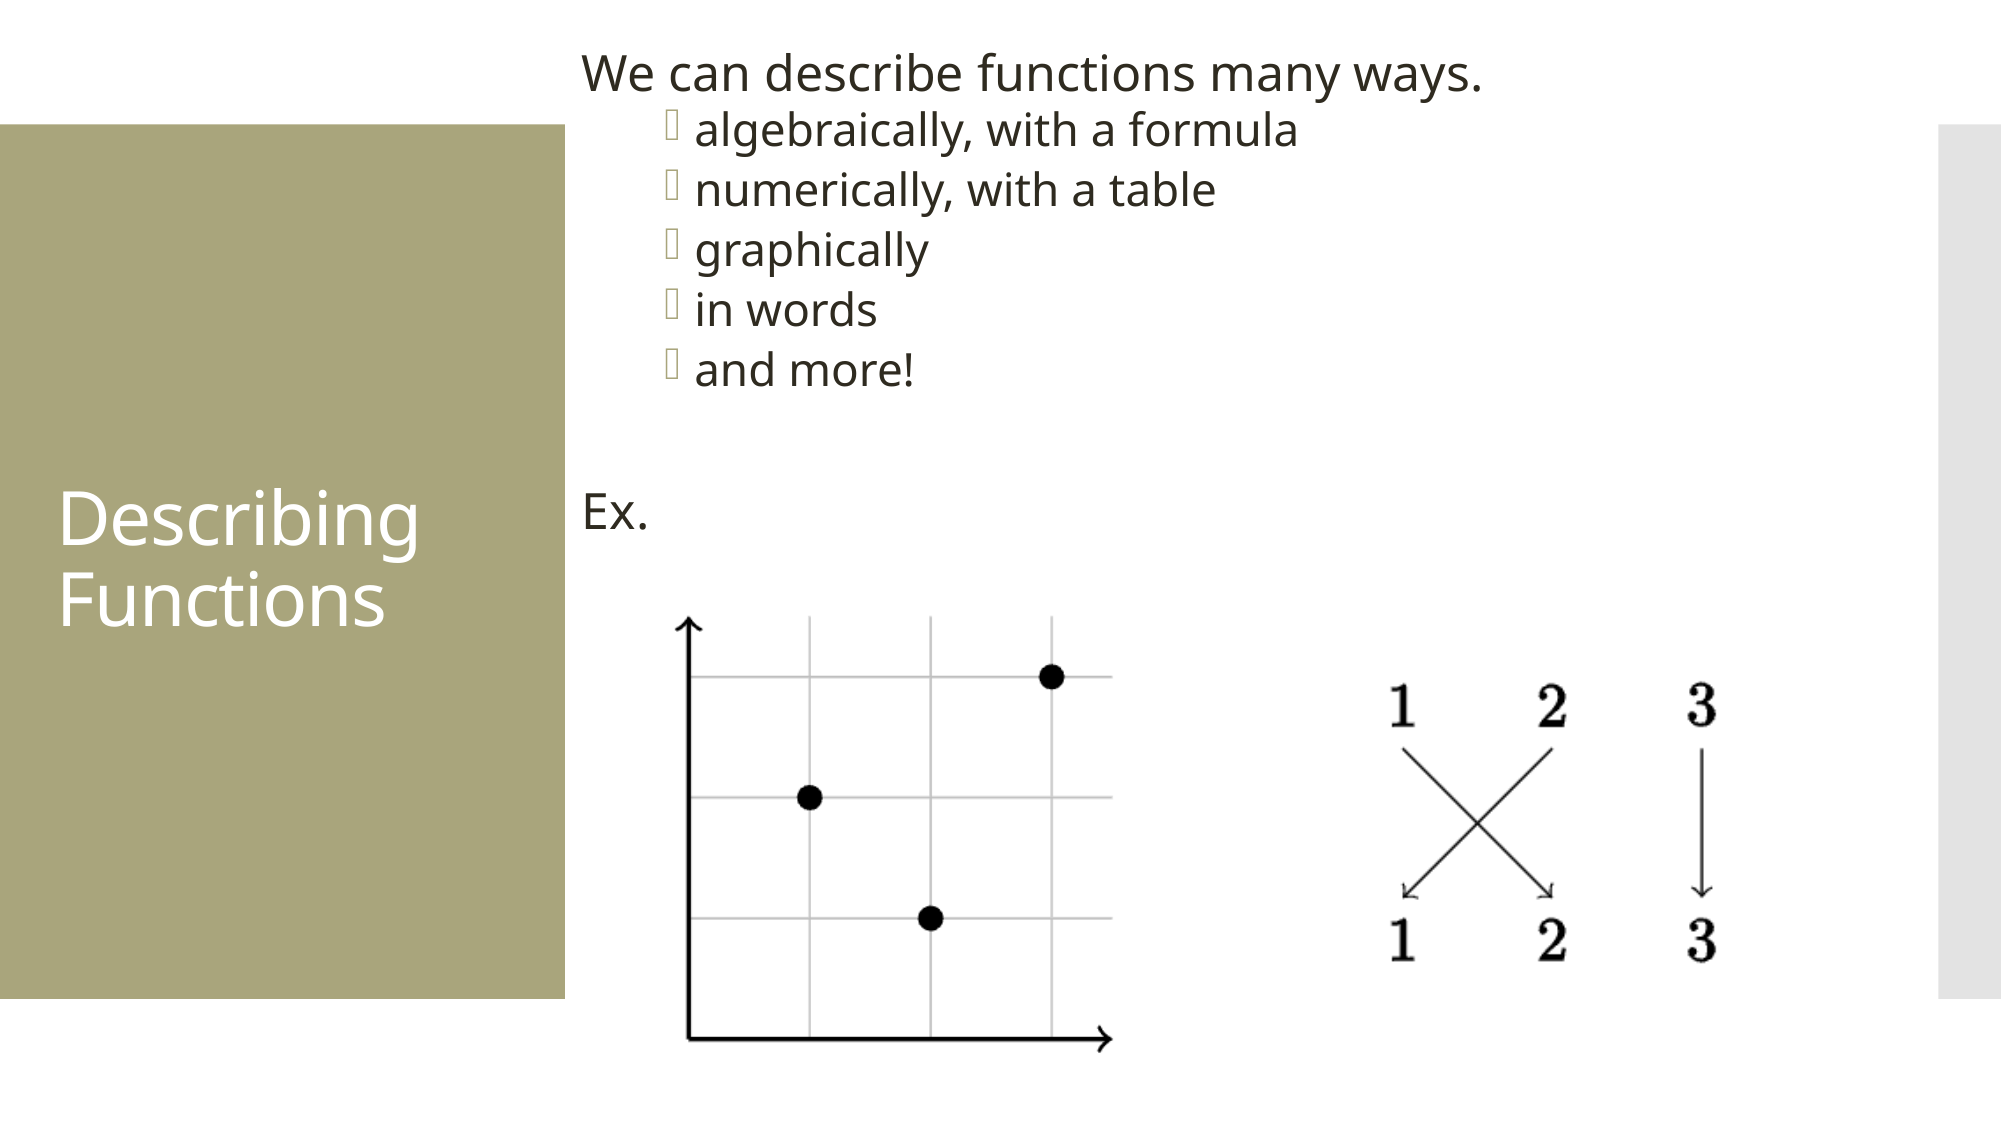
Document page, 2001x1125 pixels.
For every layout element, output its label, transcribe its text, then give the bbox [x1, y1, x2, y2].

title Describing Functions [41, 184, 525, 940]
picture [566, 584, 1181, 1085]
picture [1270, 627, 1813, 1019]
